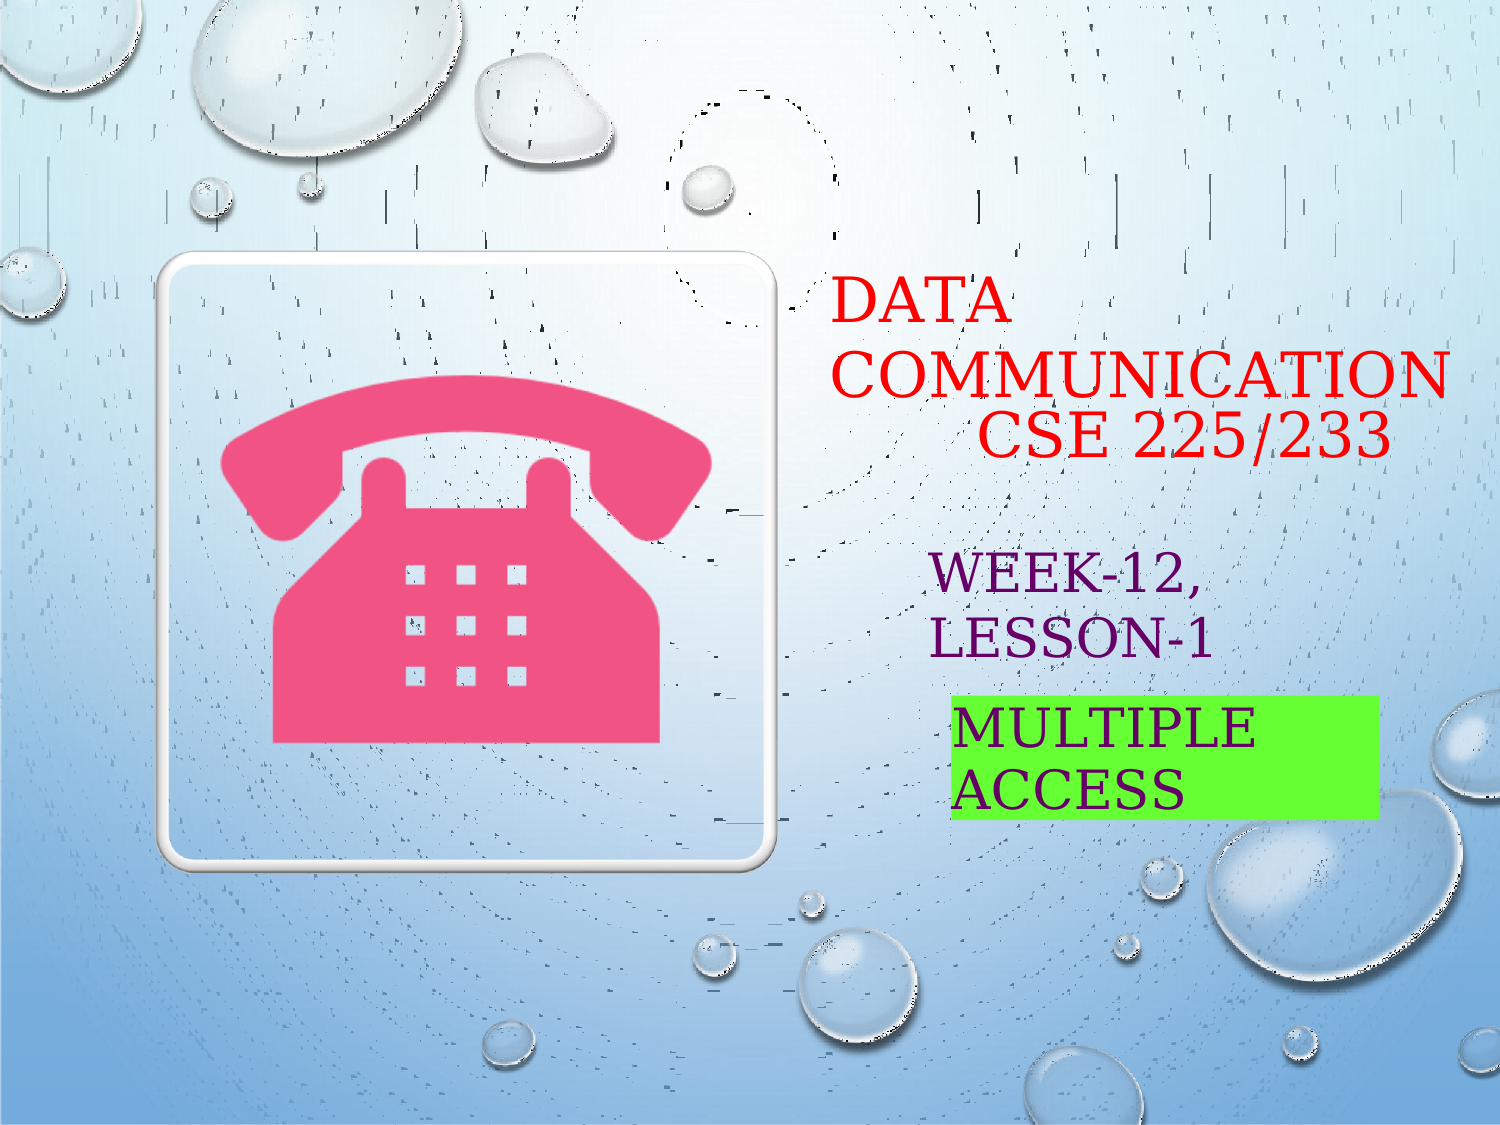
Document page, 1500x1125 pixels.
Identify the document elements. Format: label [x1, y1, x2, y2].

text_box [0, 0, 1500, 1125]
